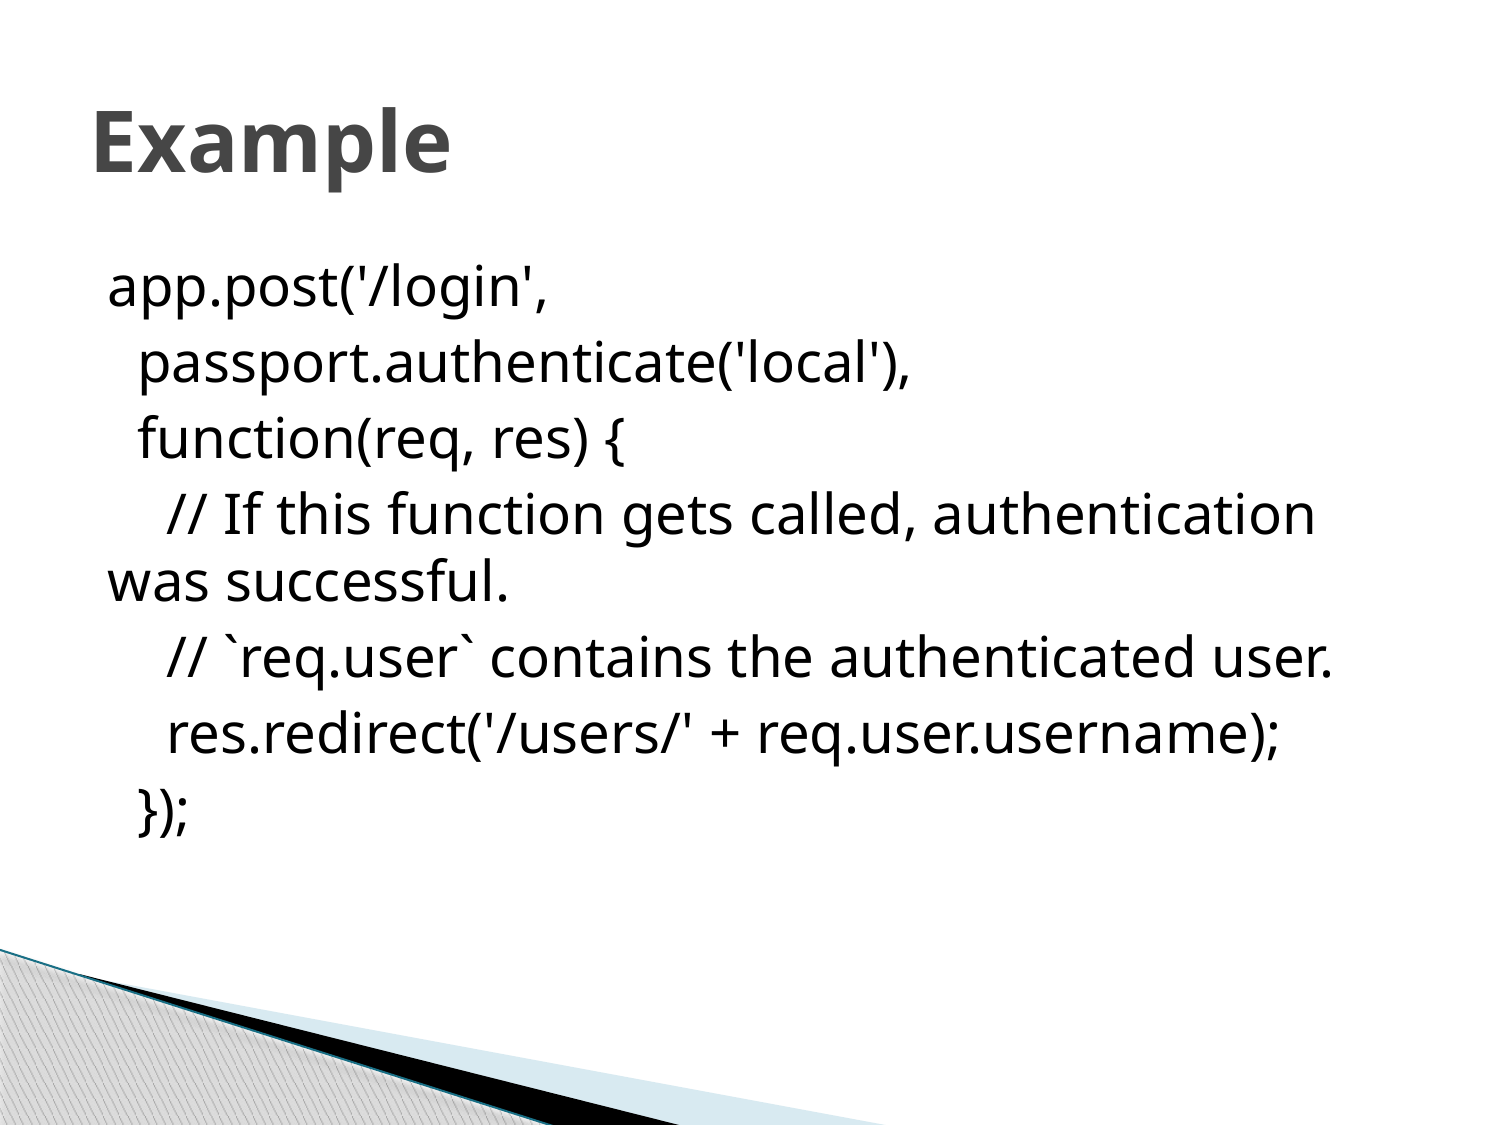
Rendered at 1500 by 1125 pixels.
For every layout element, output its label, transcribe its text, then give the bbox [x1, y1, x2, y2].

title Example [75, 45, 1425, 233]
list app.post('/login', passport.authenticate('local'), function(req, res) { // If this function gets called, authentication was successful. // `req.user` contains the authenticated user. res.redirect('/users/' + req.user.username); }); [75, 242, 1425, 986]
